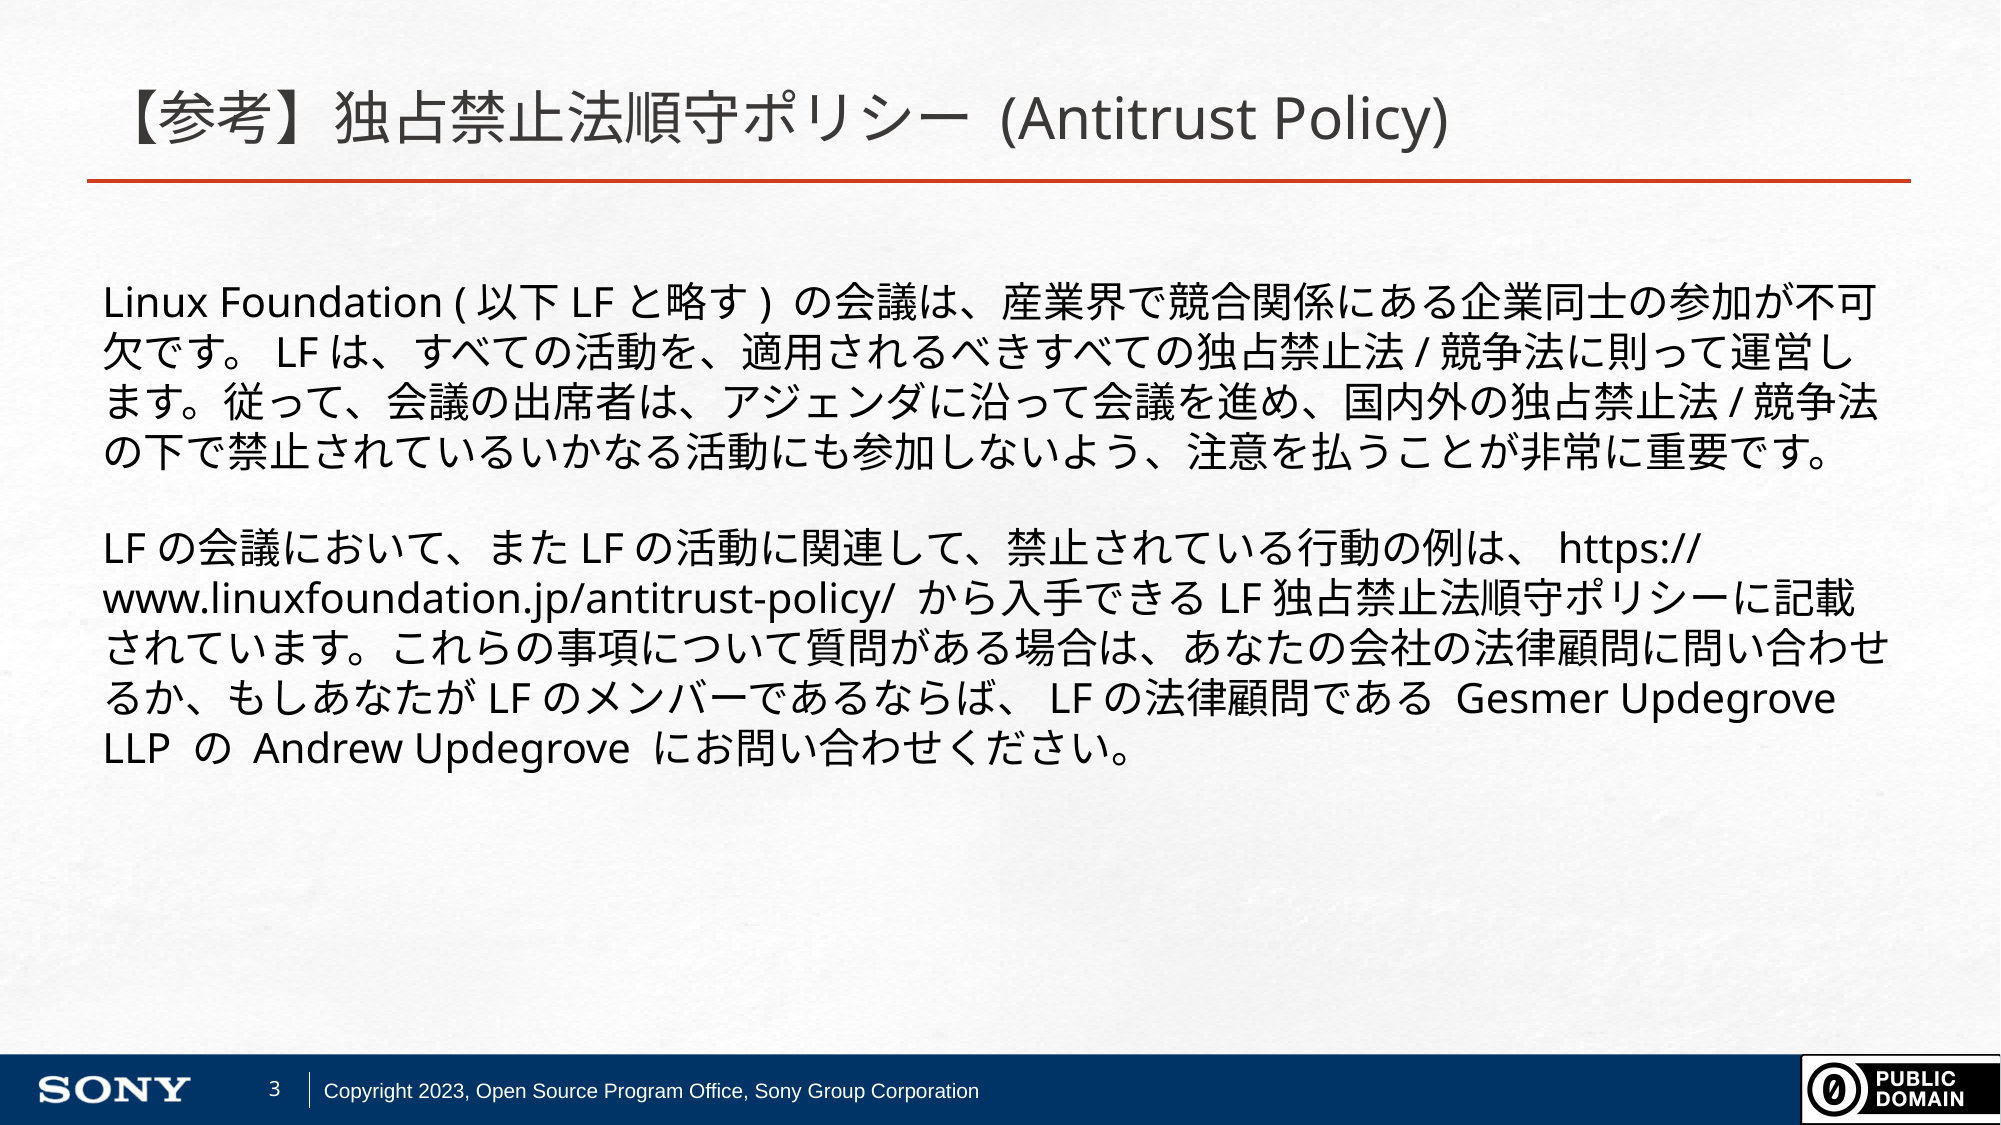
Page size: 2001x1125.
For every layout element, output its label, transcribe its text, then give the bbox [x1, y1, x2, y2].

picture [29, 1069, 202, 1113]
picture [0, 0, 2001, 1125]
list Linux Foundation (以下LFと略す) の会議は、産業界で競合関係にある企業同士の参加が不可欠です。LFは、すべての活動を、適用されるべきすべての独占禁止法/競争法に則って運営します。従って、会議の出席者は、アジェンダに沿って会議を進め、国内外の独占禁止法/競争法の下で禁止されているいかなる活動にも参加しないよう、注意を払うことが非常に重要です。 LFの会議において、またLFの活動に関連して、禁止されている行動の例は、https://www.linuxfoundation.jp/antitrust-policy/ から入手できるLF独占禁止法順守ポリシーに記載されています。これらの事項について質問がある場合は、あなたの会社の法律顧問に問い合わせるか、もしあなたがLFのメンバーであるならば、LFの法律顧問である Gesmer Updegrove LLP の Andrew Updegrove にお問い合わせください。 [87, 268, 1912, 944]
title 【参考】独占禁止法順守ポリシー (Antitrust Policy) [85, 73, 1926, 165]
